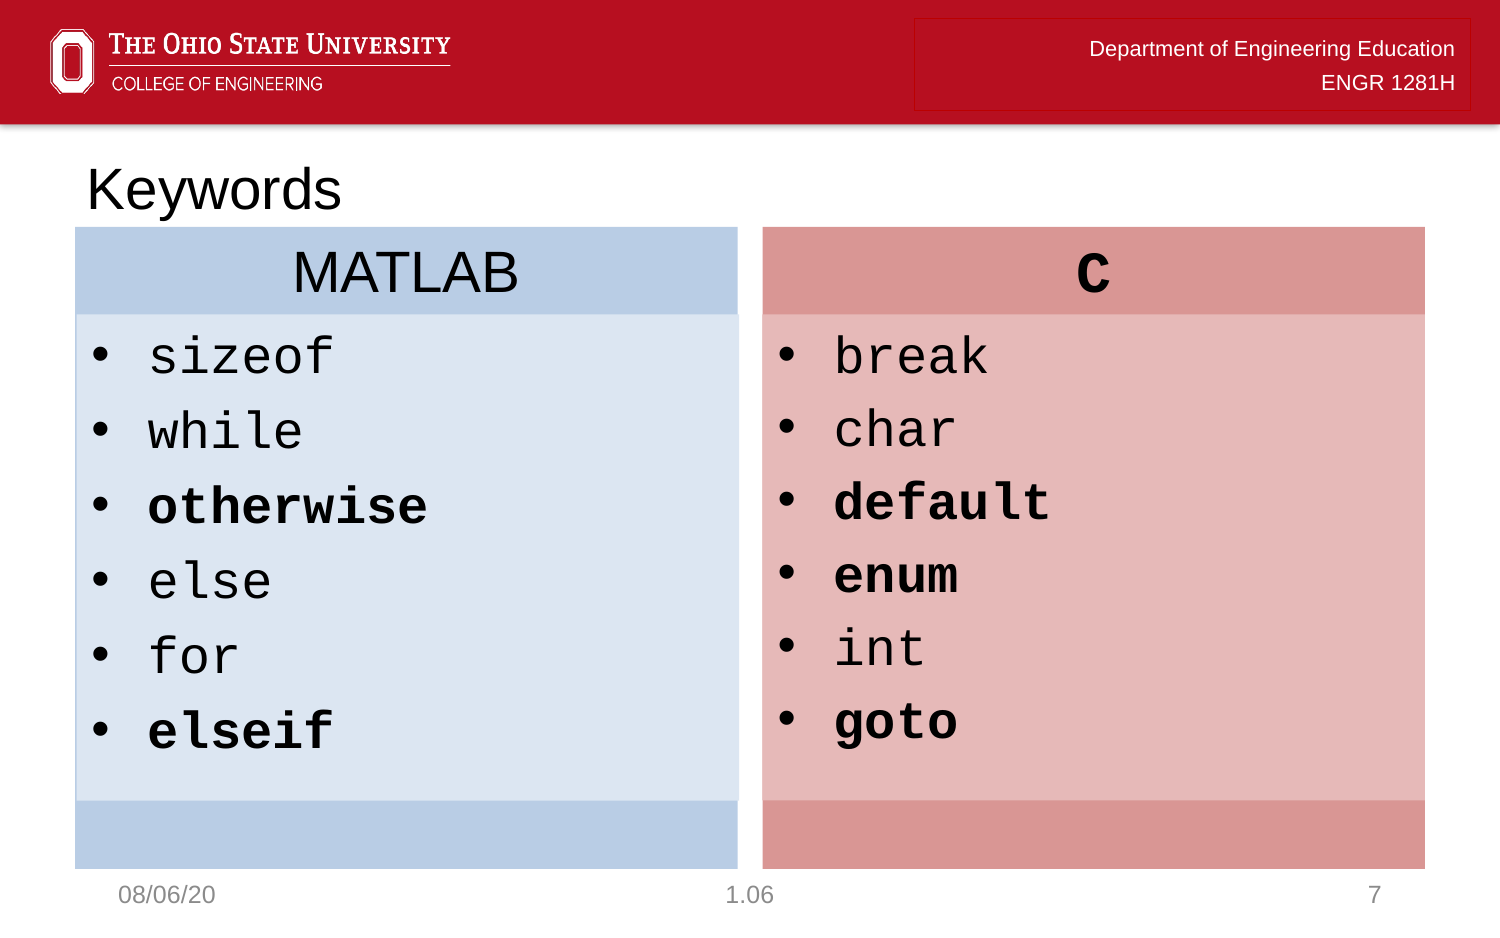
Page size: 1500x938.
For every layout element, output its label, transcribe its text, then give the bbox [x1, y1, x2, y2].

slide_number 7 [1059, 868, 1397, 919]
footer 1.06 [496, 868, 1004, 919]
list C [762, 251, 1425, 314]
list MATLAB [75, 251, 738, 869]
text_box break char default enum int goto [762, 314, 1425, 801]
title Keywords [72, 143, 1433, 251]
list C [762, 801, 1425, 869]
list sizeof while otherwise else for elseif [76, 314, 740, 801]
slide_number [103, 868, 441, 919]
